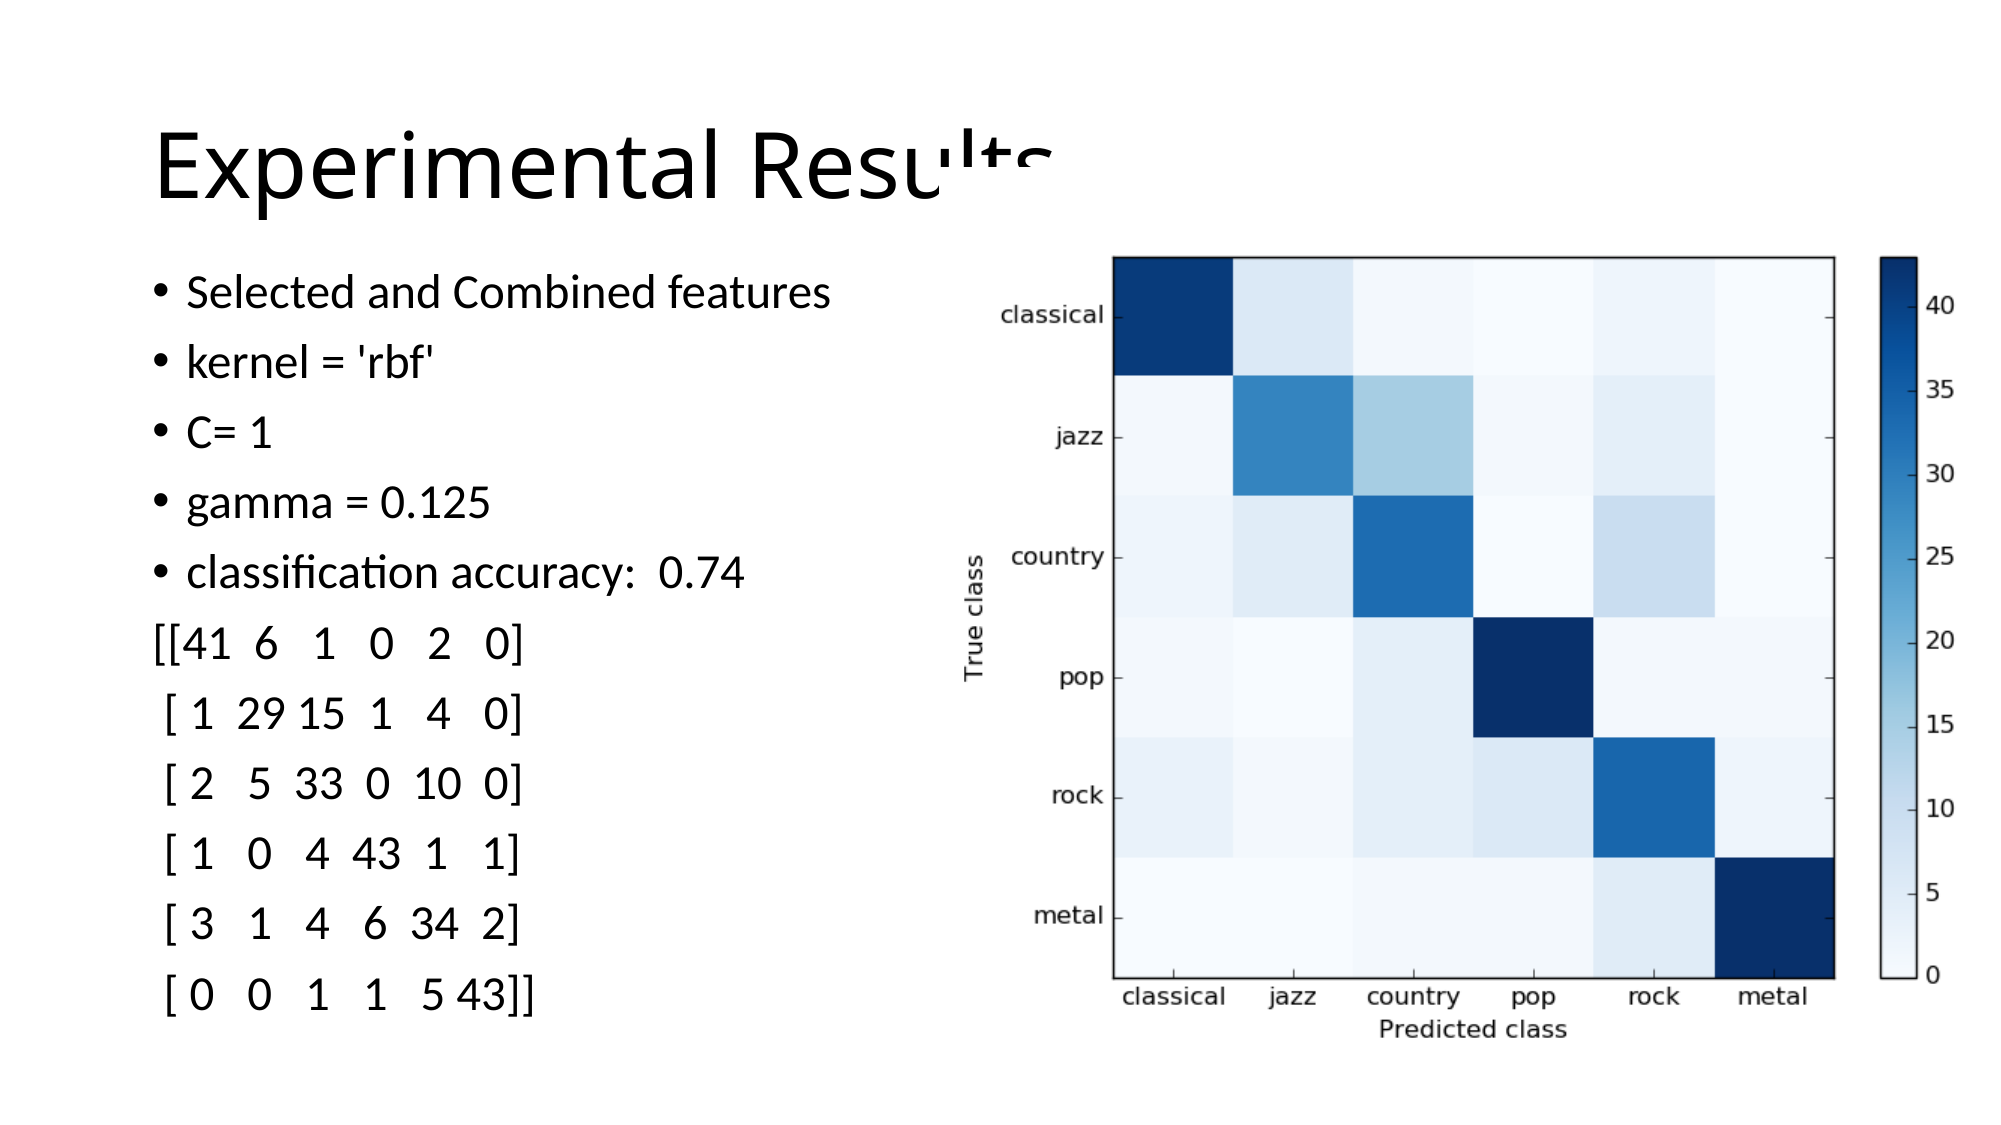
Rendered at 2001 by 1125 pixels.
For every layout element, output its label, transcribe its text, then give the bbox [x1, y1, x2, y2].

list Selected and Combined features kernel = 'rbf' C= 1 gamma = 0.125 classification accuracy: 0.74 [[41 6 1 0 2 0] [ 1 29 15 1 4 0] [ 2 5 33 0 10 0] [ 1 0 4 43 1 1] [ 3 1 4 6 34 2] [ 0 0 1 1 5 43]] [137, 258, 939, 1032]
picture [939, 167, 2000, 1068]
title Experimental Results [137, 59, 1863, 258]
